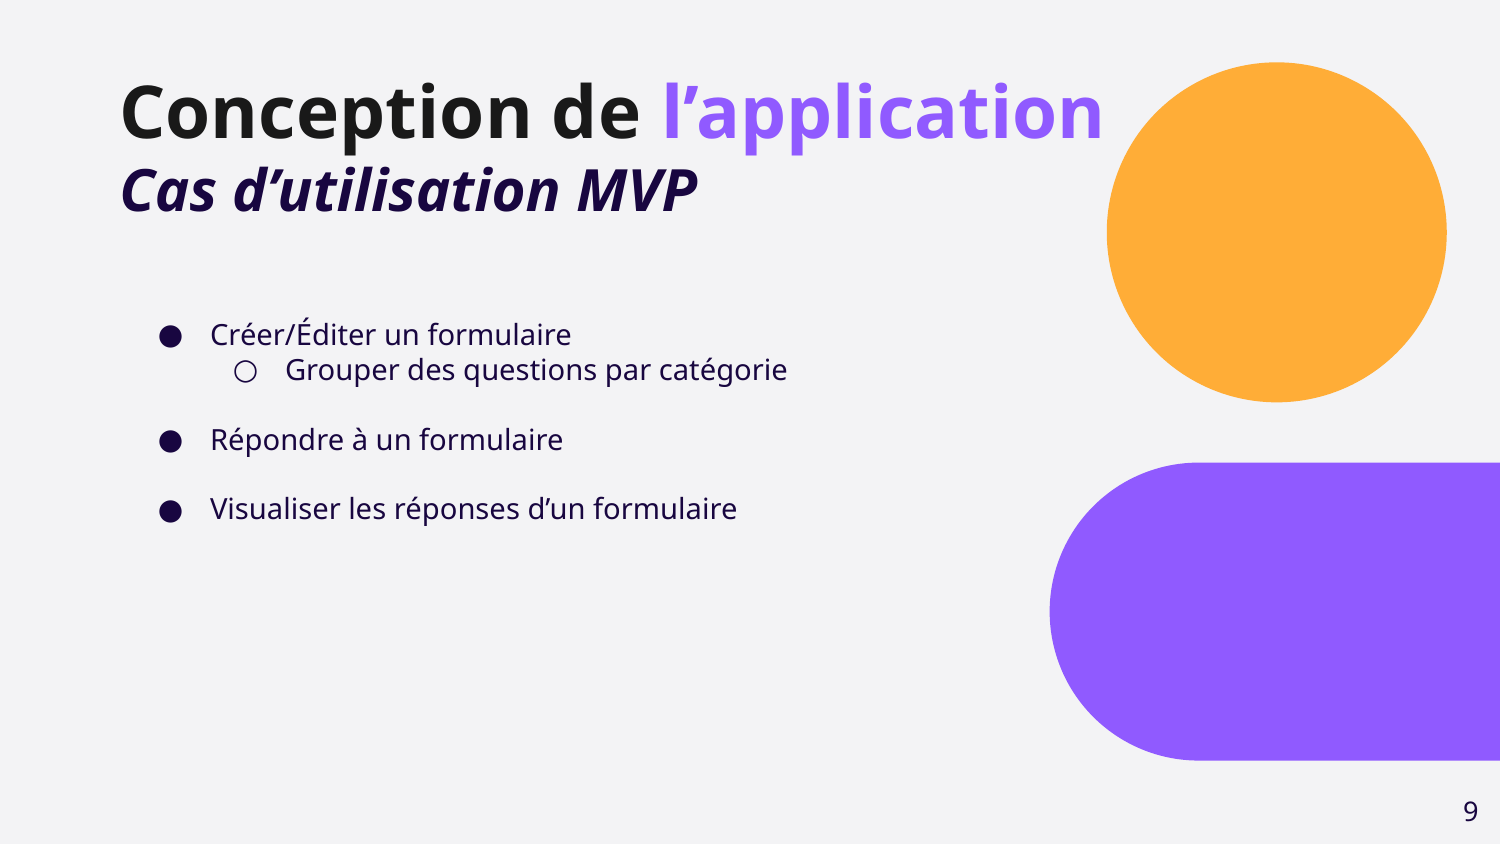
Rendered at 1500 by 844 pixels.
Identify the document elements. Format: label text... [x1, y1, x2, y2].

slide_number ‹#› [1403, 779, 1494, 844]
title Conception de l’application Cas d’utilisation MVP [104, 50, 1371, 239]
text_box Créer/Éditer un formulaire Grouper des questions par catégorie Répondre à un formulaire Visualiser les réponses d’un formulaire [120, 301, 961, 762]
